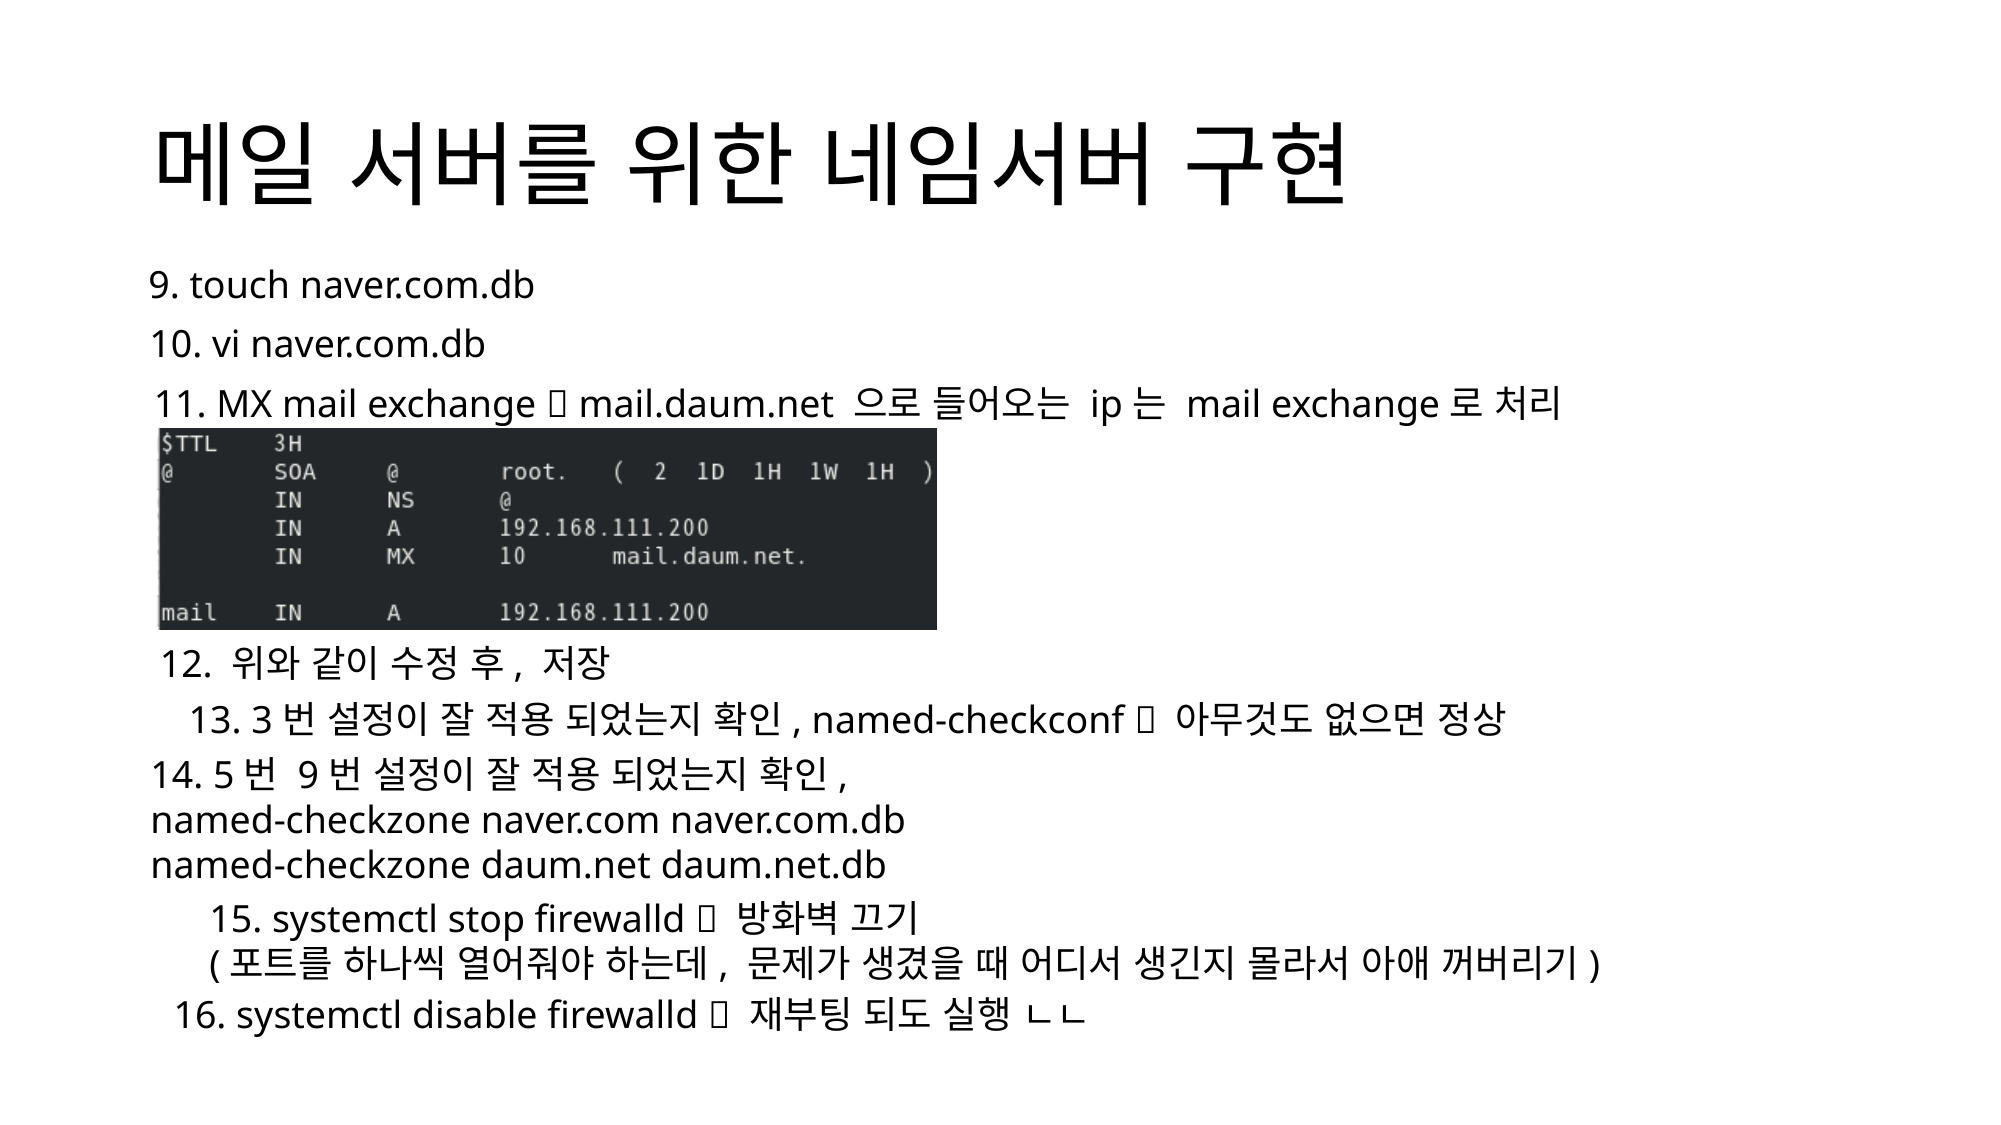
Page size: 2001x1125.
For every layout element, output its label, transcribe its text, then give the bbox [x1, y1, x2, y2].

picture [157, 428, 937, 630]
text_box 12. 위와 같이 수정 후, 저장 [145, 632, 627, 693]
text_box 15. systemctl stop firewalld  방화벽 끄기 (포트를 하나씩 열어줘야 하는데, 문제가 생겼을 때 어디서 생긴지 몰라서 아애 꺼버리기) [194, 887, 1615, 993]
text_box 11. MX mail exchange  mail.daum.net 으로 들어오는 ip는 mail exchange로 처리 [139, 372, 1579, 433]
text_box 16. systemctl disable firewalld  재부팅 되도 실행 ㄴㄴ [158, 983, 1107, 1043]
title 메일 서버를 위한 네임서버 구현 [137, 59, 1863, 278]
text_box 10. vi naver.com.db [134, 312, 502, 372]
text_box 13. 3번 설정이 잘 적용 되었는지 확인, named-checkconf  아무것도 없으면 정상 [173, 688, 1523, 748]
text_box 14. 5번 9번 설정이 잘 적용 되었는지 확인, named-checkzone naver.com naver.com.db named-checkzone daum.net daum.net.db [135, 743, 922, 894]
text_box 9. touch naver.com.db [133, 253, 551, 314]
